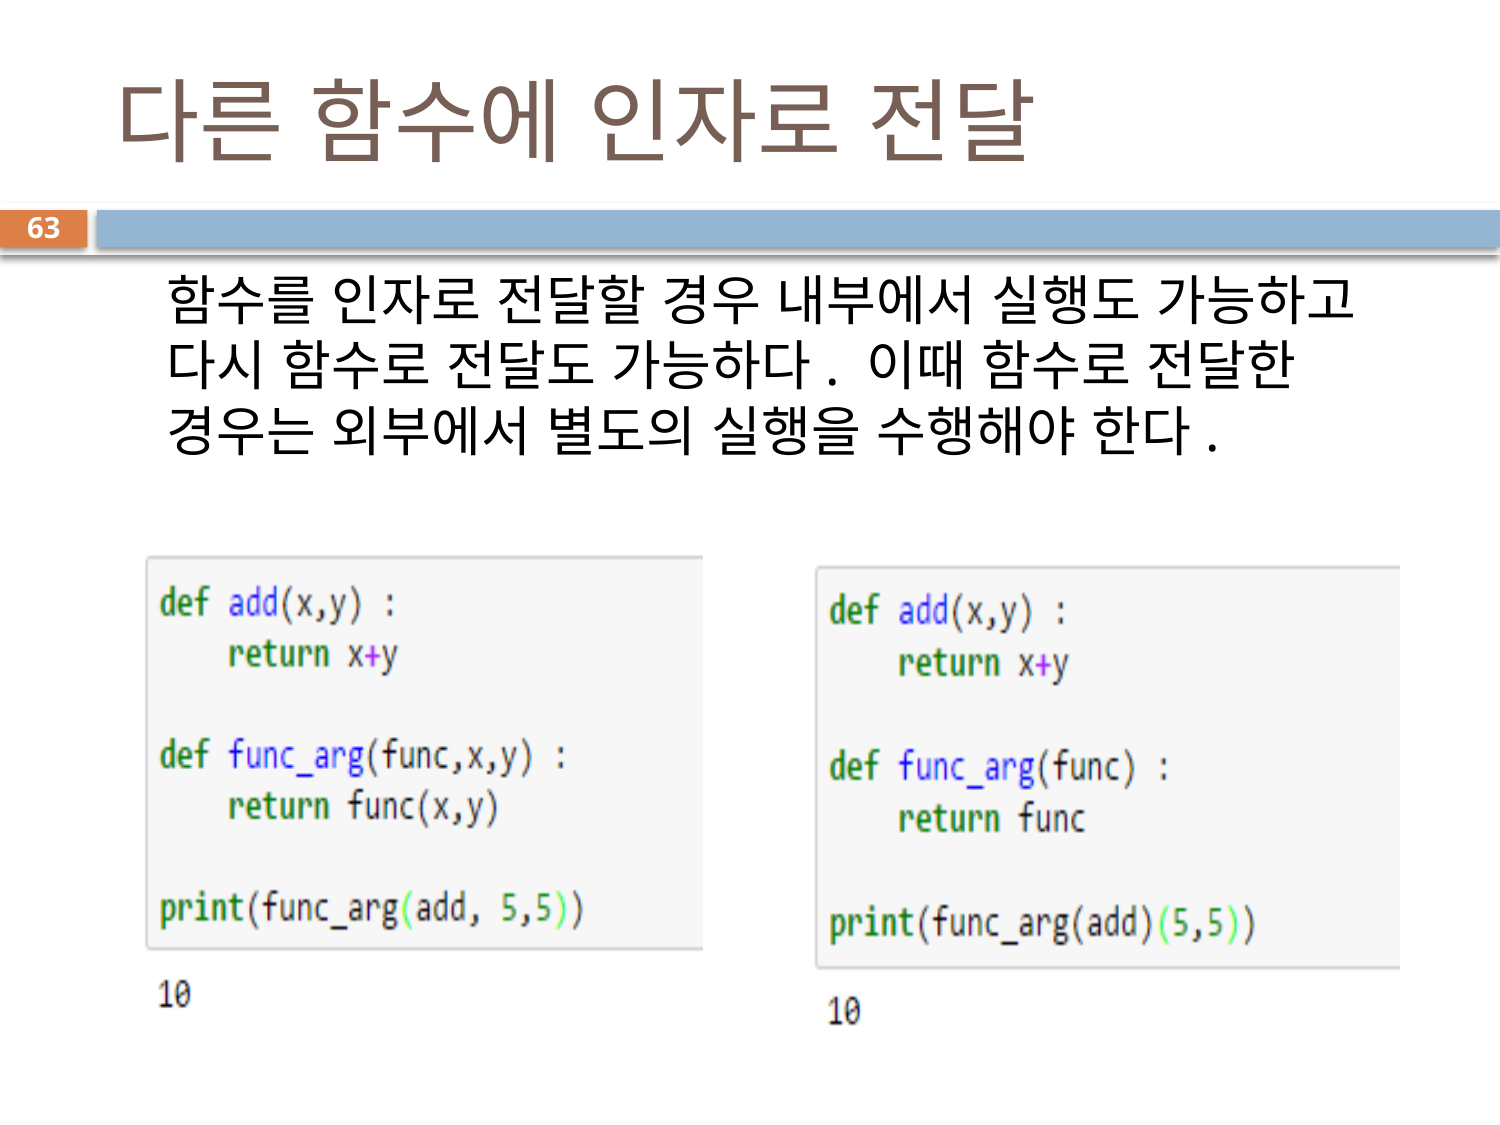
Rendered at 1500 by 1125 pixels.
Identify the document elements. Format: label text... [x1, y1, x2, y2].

title 다른 함수에 인자로 전달 [100, 37, 1438, 200]
list 함수를 인자로 전달할 경우 내부에서 실행도 가능하고 다시 함수로 전달도 가능하다. 이때 함수로 전달한 경우는 외부에서 별도의 실행을 수행해야 한다. [76, 259, 1427, 551]
picture [808, 526, 1400, 1059]
slide_number 63 [0, 208, 88, 249]
picture [135, 514, 704, 1036]
